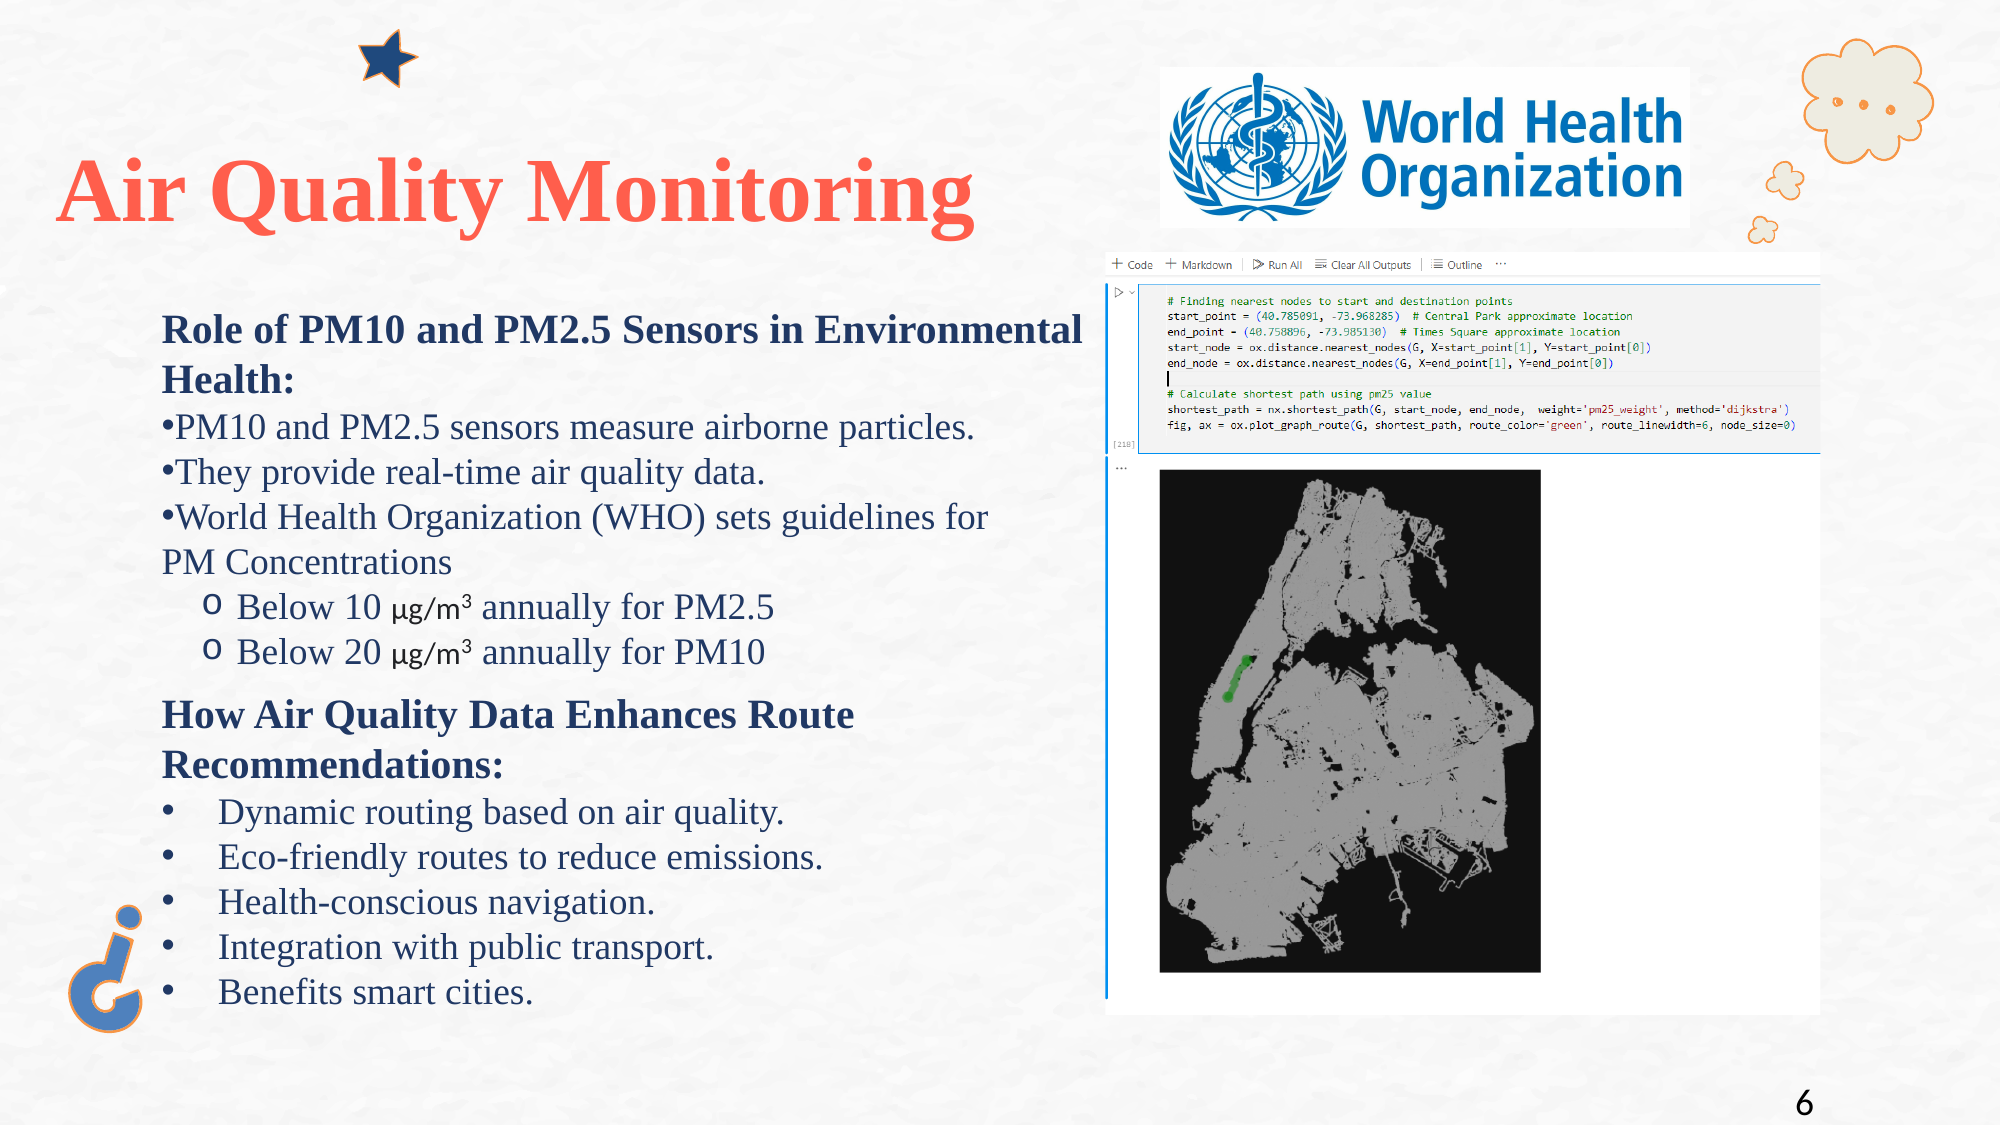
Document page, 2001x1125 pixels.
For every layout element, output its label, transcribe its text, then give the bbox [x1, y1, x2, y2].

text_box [1758, 37, 1929, 256]
picture [1160, 67, 1691, 229]
picture [1105, 252, 1821, 1016]
title Air Quality Monitoring [35, 32, 1093, 260]
text_box 6 [1788, 1074, 1839, 1124]
subtitle Role of PM10 and PM2.5 Sensors in Environmental Health: PM10 and PM2.5 sensors measure airborne particles. They provide real-time air quality data. World Health Organization (WHO) sets guidelines for PM Concentrations Below 10 µg/m3 annually for PM2.5 Below 20 µg/m3 annually for PM10 How Air Quality Data Enhances Route Recommendations: Dynamic routing based on air quality. Eco-friendly routes to reduce emissions. Health-conscious navigation. Integration with public transport. Benefits smart cities. [141, 281, 1105, 1069]
